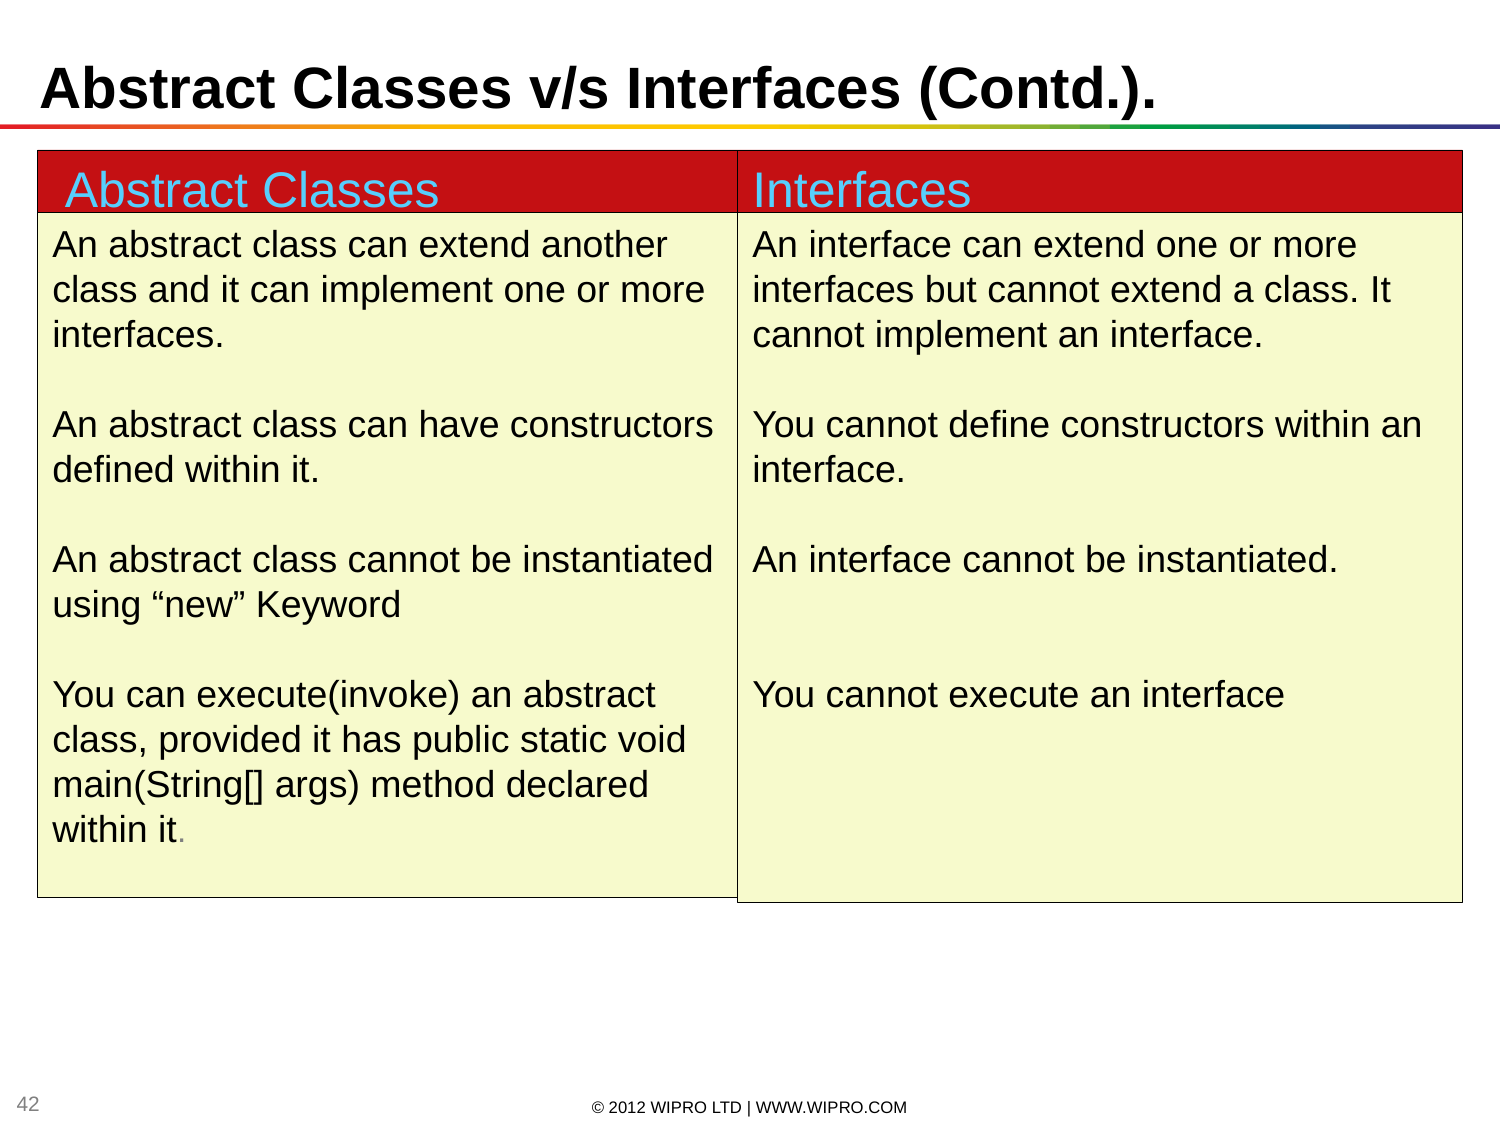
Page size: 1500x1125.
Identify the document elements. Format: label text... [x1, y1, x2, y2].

text_box Abstract Classes [49, 149, 650, 212]
text_box Abstract Classes v/s Interfaces (Contd.). [24, 42, 1450, 128]
text_box An interface can extend one or more interfaces but cannot extend a class. It cannot implement an interface. You cannot define constructors within an interface. An interface cannot be instantiated. You cannot execute an interface [737, 212, 1463, 903]
text_box [650, 149, 737, 212]
text_box An abstract class can extend another class and it can implement one or more interfaces. An abstract class can have constructors defined within it. An abstract class cannot be instantiated using “new” Keyword You can execute(invoke) an abstract class, provided it has public static void main(String[] args) method declared within it. [37, 212, 737, 898]
text_box Interfaces [737, 149, 1463, 212]
text_box [37, 149, 49, 212]
